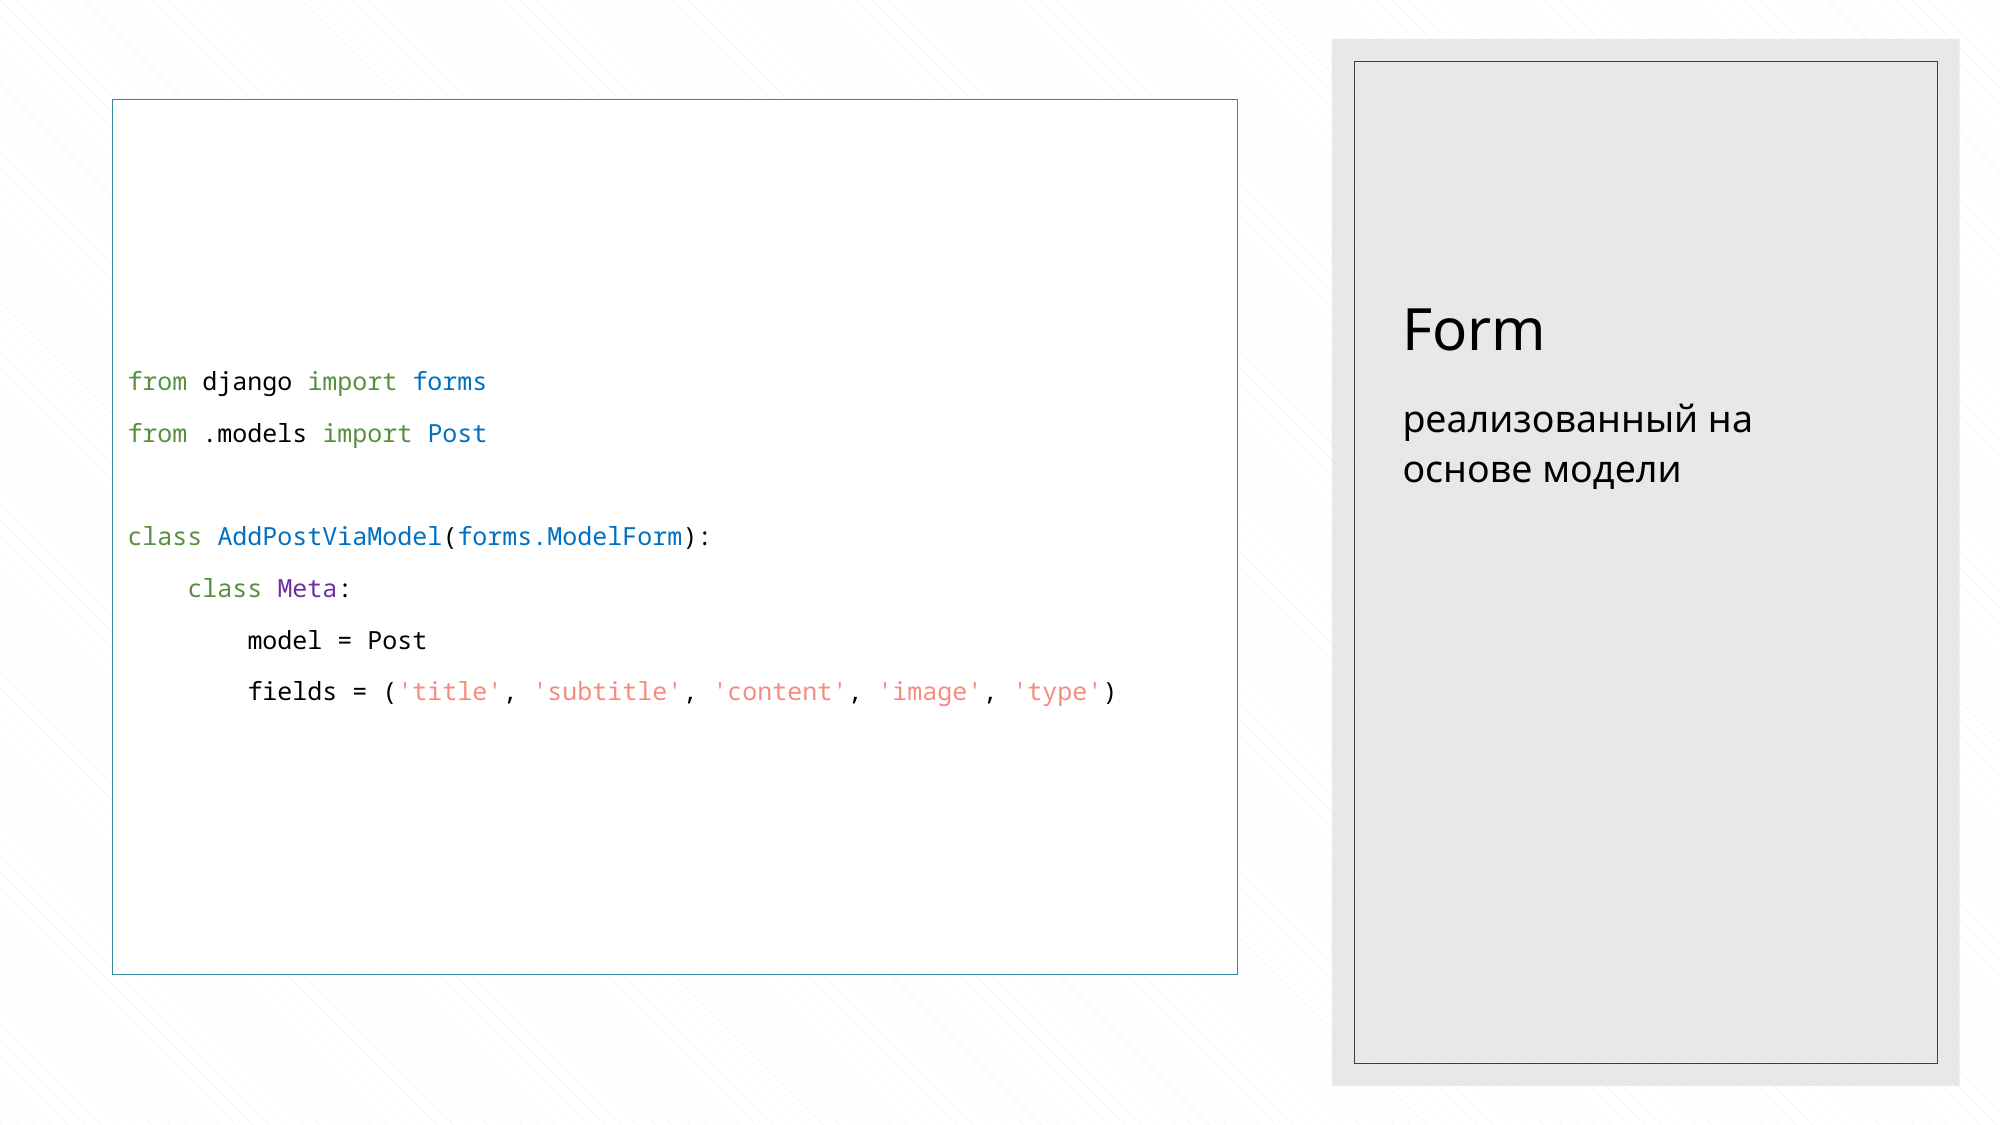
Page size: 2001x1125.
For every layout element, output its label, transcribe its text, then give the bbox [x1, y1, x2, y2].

title Form [1387, 99, 1907, 370]
list реализованный на основе модели [1387, 383, 1907, 975]
list from django import forms from .models import Post class AddPostViaModel(forms.ModelForm): class Meta: model = Post fields = ('title', 'subtitle', 'content', 'image', 'type') [112, 99, 1238, 975]
